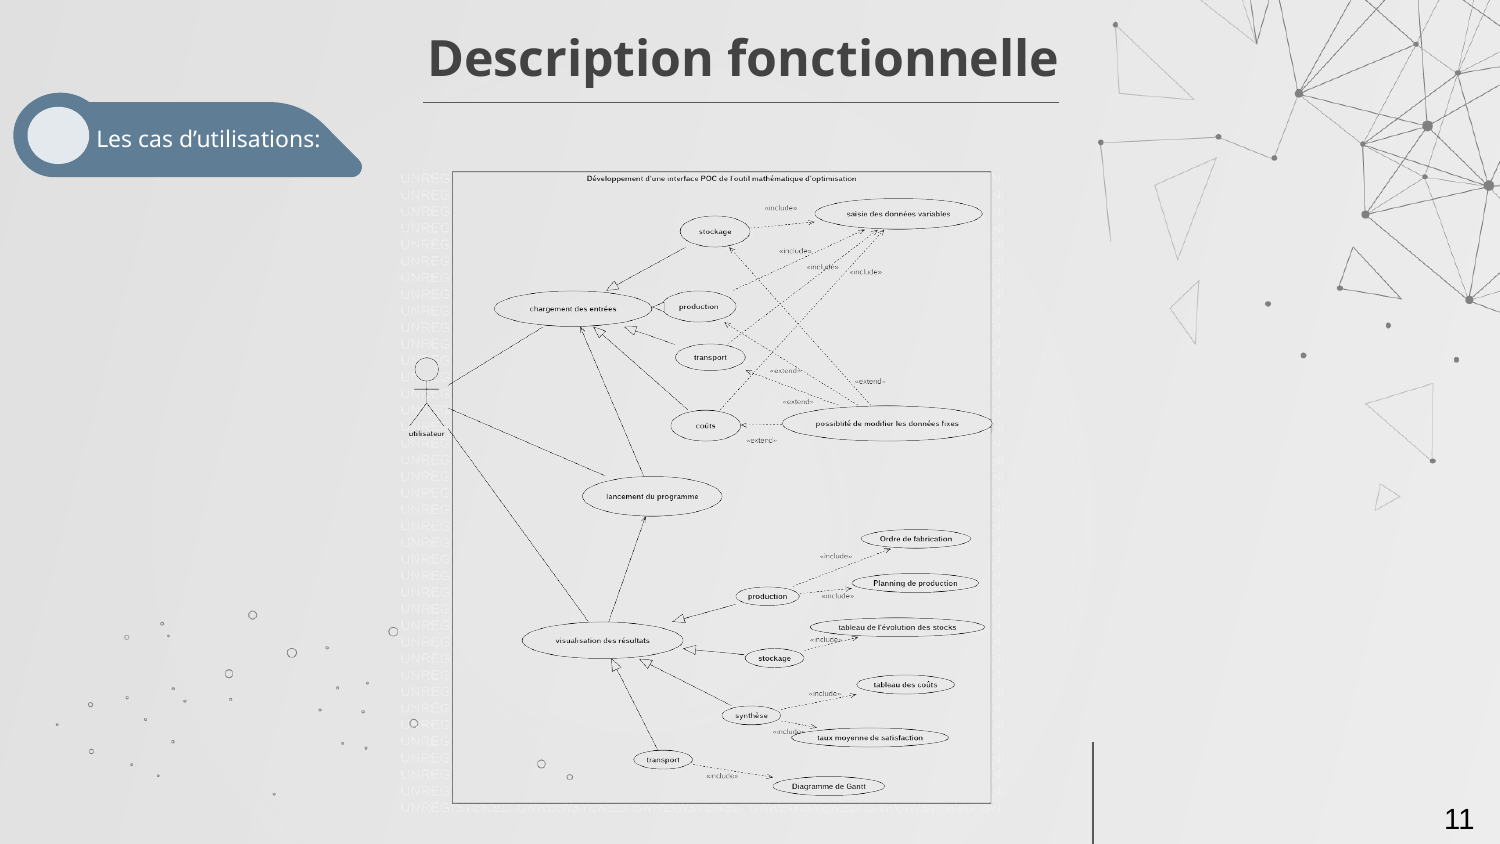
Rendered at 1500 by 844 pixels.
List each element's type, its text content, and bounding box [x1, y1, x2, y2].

text_box 11 [1429, 793, 1500, 843]
subtitle Les cas d’utilisations: [81, 109, 460, 274]
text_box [0, 92, 366, 178]
title Description fonctionnelle [322, 11, 1178, 167]
picture [0, 0, 1500, 844]
